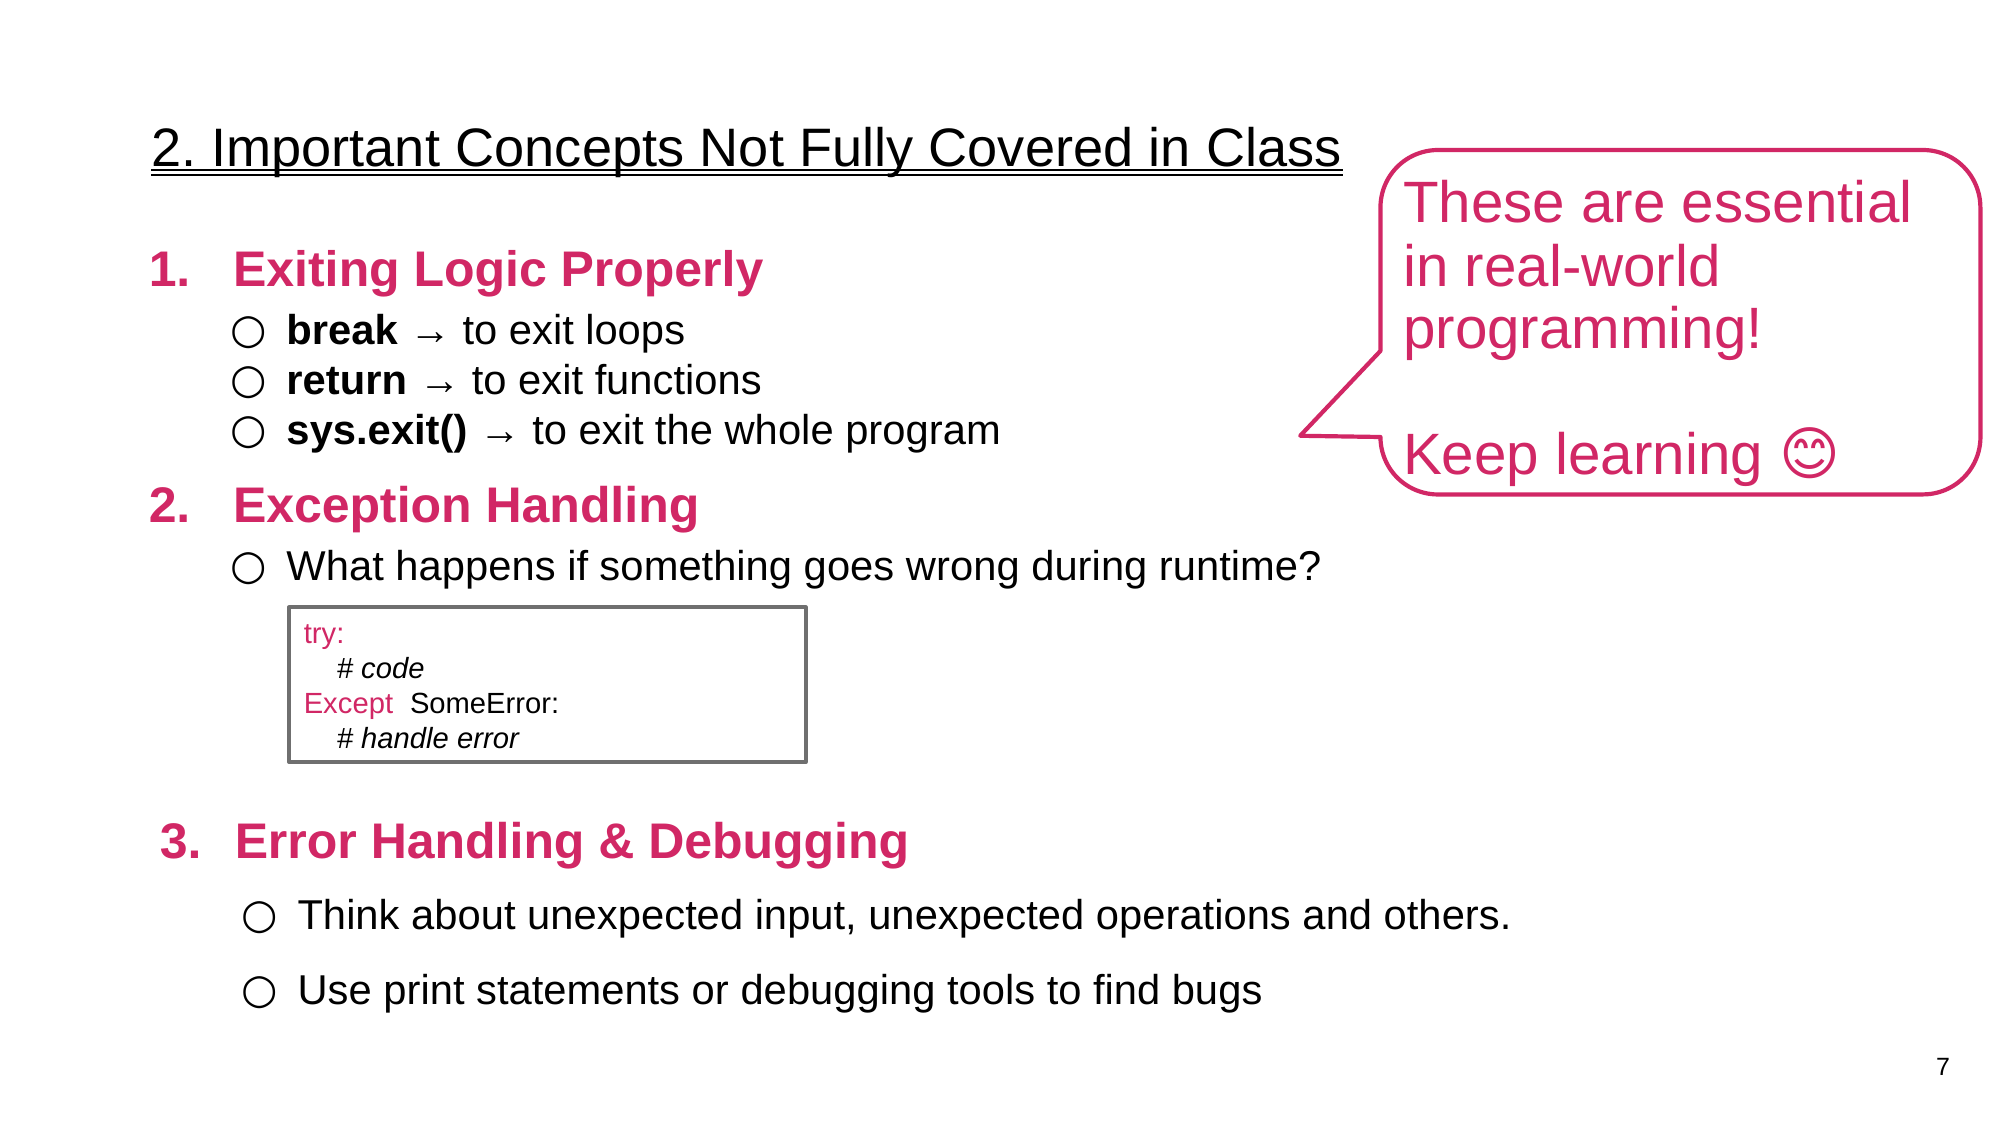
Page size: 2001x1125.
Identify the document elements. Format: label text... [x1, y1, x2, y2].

text_box Error Handling & Debugging Think about unexpected input, unexpected operations and others. Use print statements or debugging tools to find bugs [120, 793, 1872, 1042]
list Exiting Logic Properly break → to exit loops return → to exit functions sys.exit() → to exit the whole program Exception Handling What happens if something goes wrong during runtime? [108, 250, 1861, 603]
slide_number 7 [1550, 1047, 1950, 1084]
text_box try: # code Except SomeError: # handle error [289, 607, 806, 762]
title 2. Important Concepts Not Fully Covered in Class [50, 52, 1950, 250]
text_box These are essential in real-world programming! Keep learning 😊 [1298, 147, 1983, 497]
